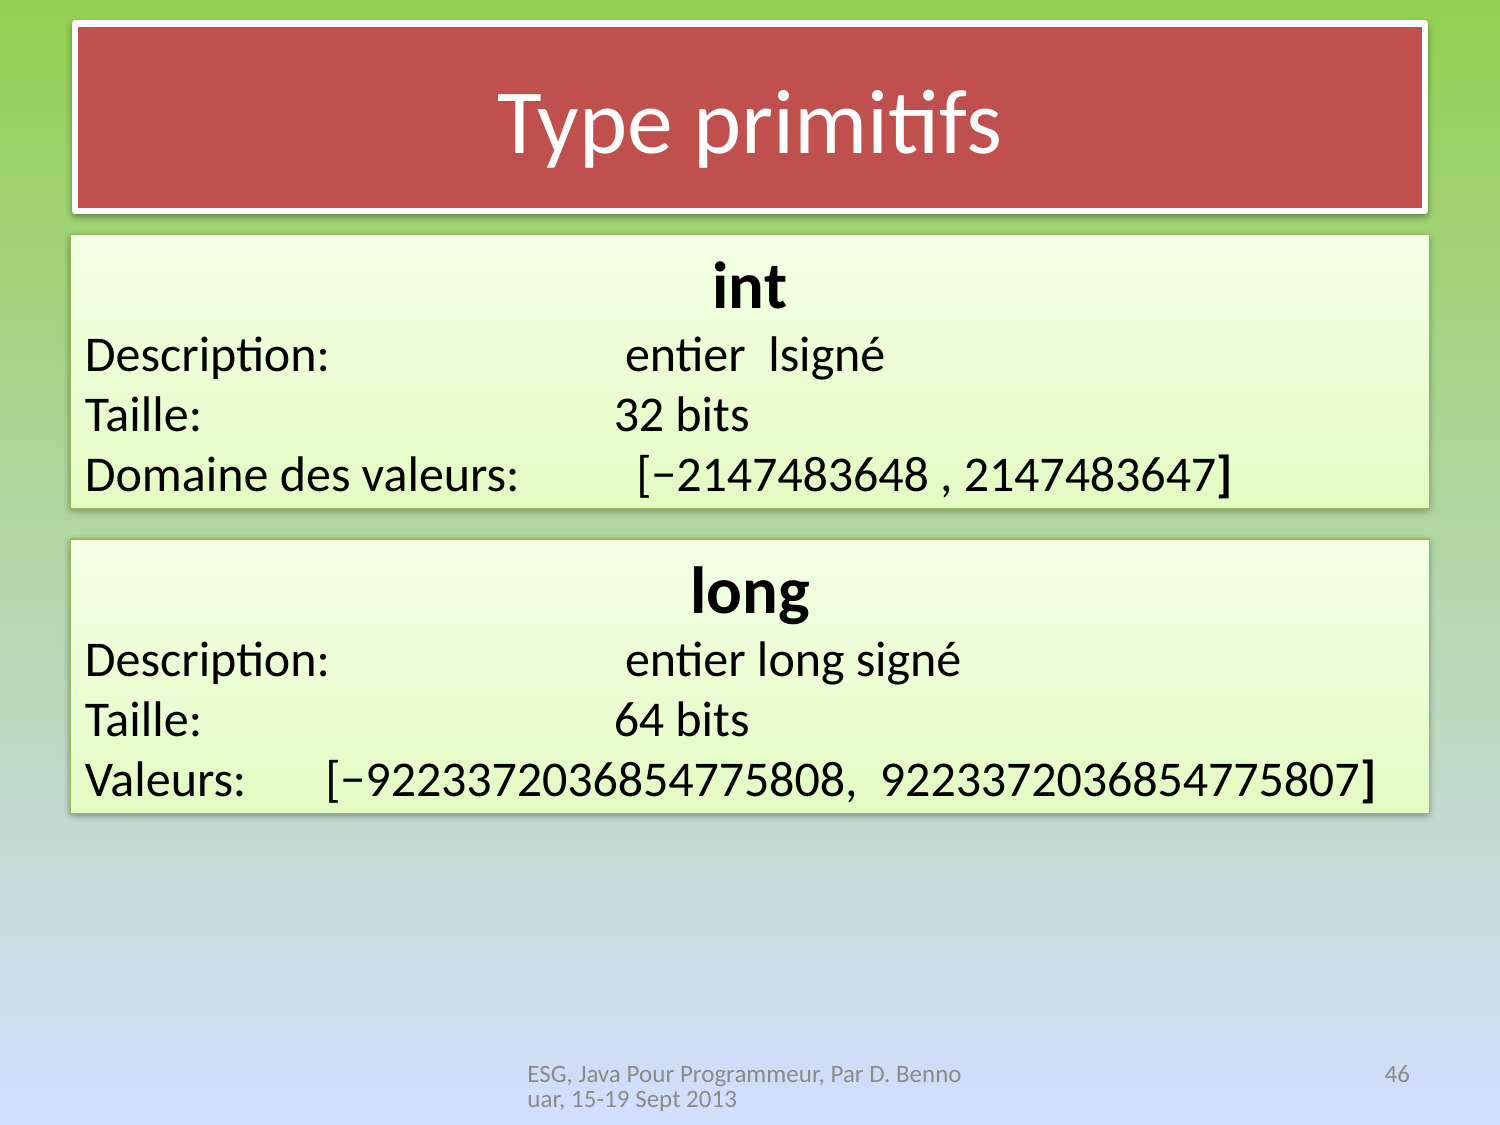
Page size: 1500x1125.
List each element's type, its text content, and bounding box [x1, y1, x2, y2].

text_box int Description: entier lsigné Taille: 32 bits Domaine des valeurs: [−2147483648 , 2147483647] [70, 234, 1430, 510]
footer ESG, Java Pour Programmeur, Par D. Bennouar, 15-19 Sept 2013 [512, 1042, 988, 1103]
text_box long Description: entier long signé Taille: 64 bits Valeurs: [−9223372036854775808, 9223372036854775807] [70, 538, 1430, 814]
title Type primitifs [72, 20, 1428, 214]
slide_number 46 [1074, 1042, 1425, 1103]
